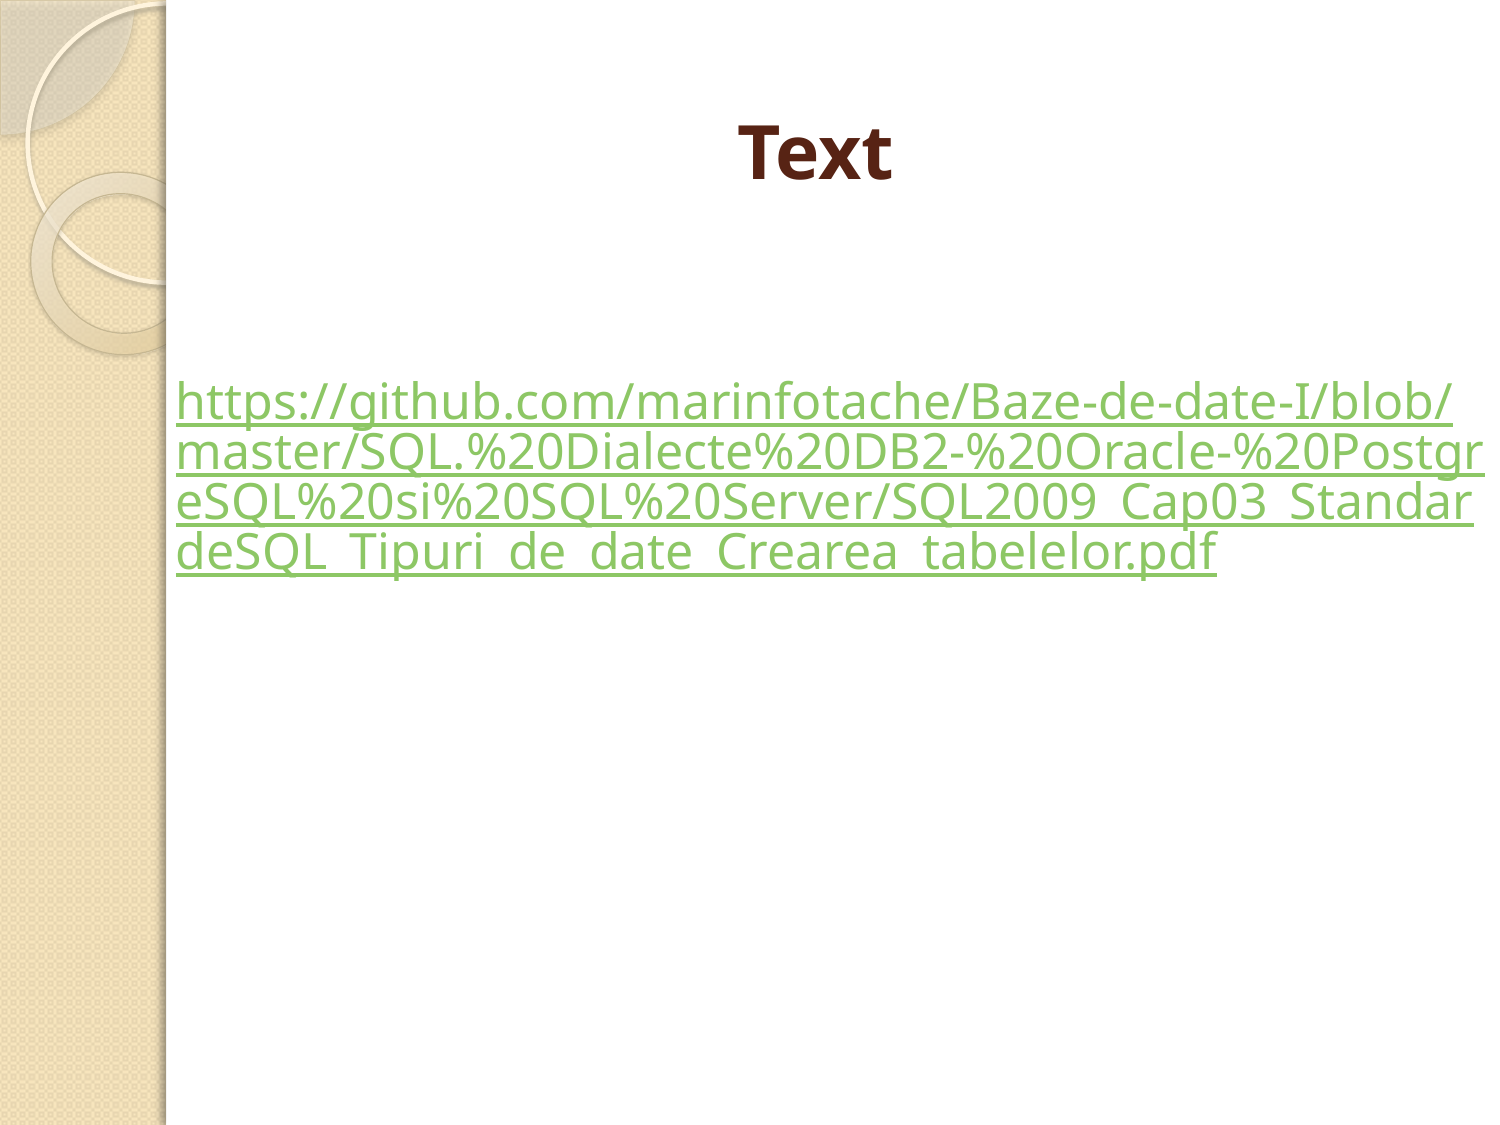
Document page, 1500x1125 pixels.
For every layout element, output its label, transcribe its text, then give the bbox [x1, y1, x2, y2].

title Text [235, 56, 1397, 244]
list https://github.com/marinfotache/Baze-de-date-I/blob/master/SQL.%20Dialecte%20DB2-%20Oracle-%20PostgreSQL%20si%20SQL%20Server/SQL2009_Cap03_StandardeSQL_Tipuri_de_date_Crearea_tabelelor.pdf [147, 361, 1500, 1125]
